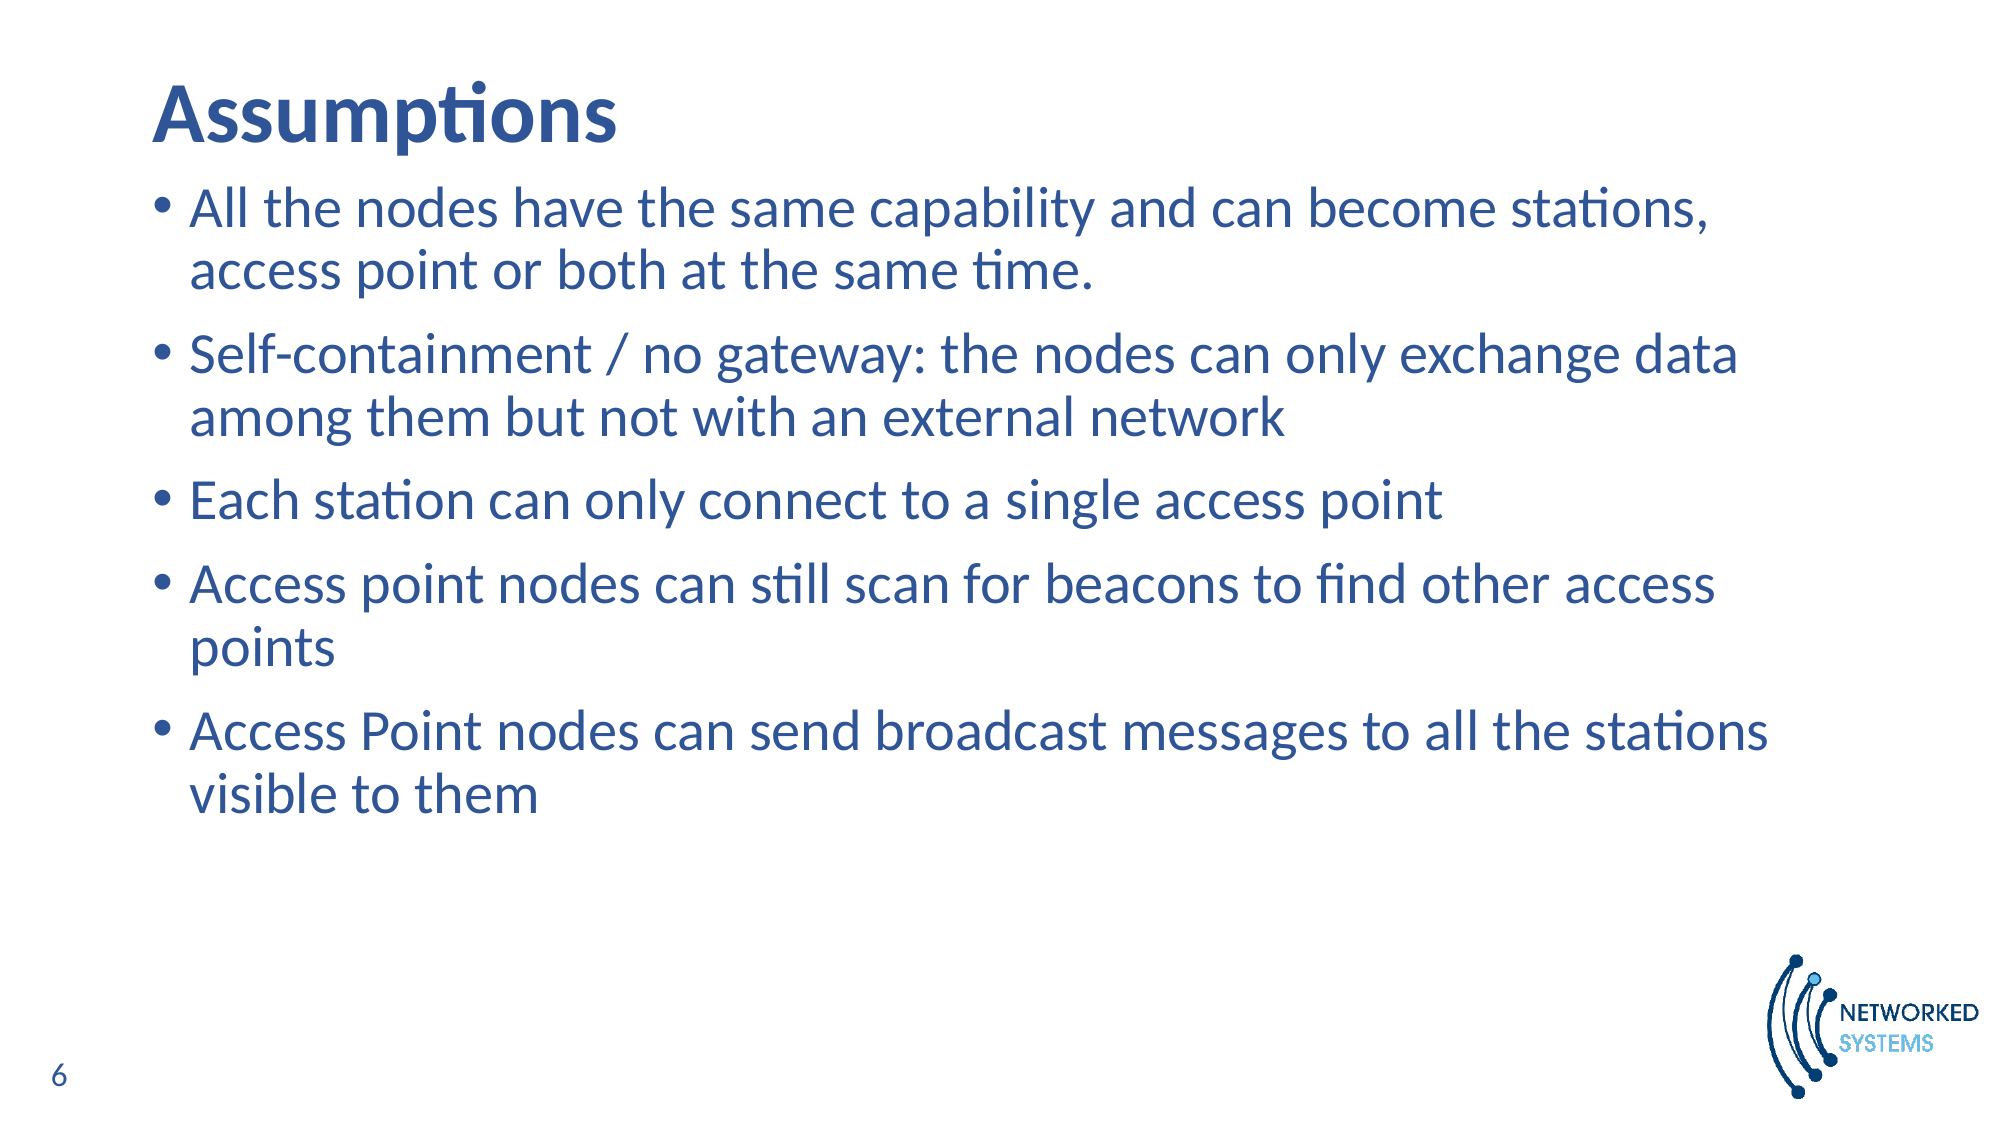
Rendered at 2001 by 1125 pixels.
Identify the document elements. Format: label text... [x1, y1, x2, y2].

picture [1765, 950, 1979, 1103]
title Assumptions [137, 59, 1863, 169]
list All the nodes have the same capability and can become stations, access point or both at the same time. Self-containment / no gateway: the nodes can only exchange data among them but not with an external network Each station can only connect to a single access point Access point nodes can still scan for beacons to find other access points Access Point nodes can send broadcast messages to all the stations visible to them [137, 169, 1863, 1014]
